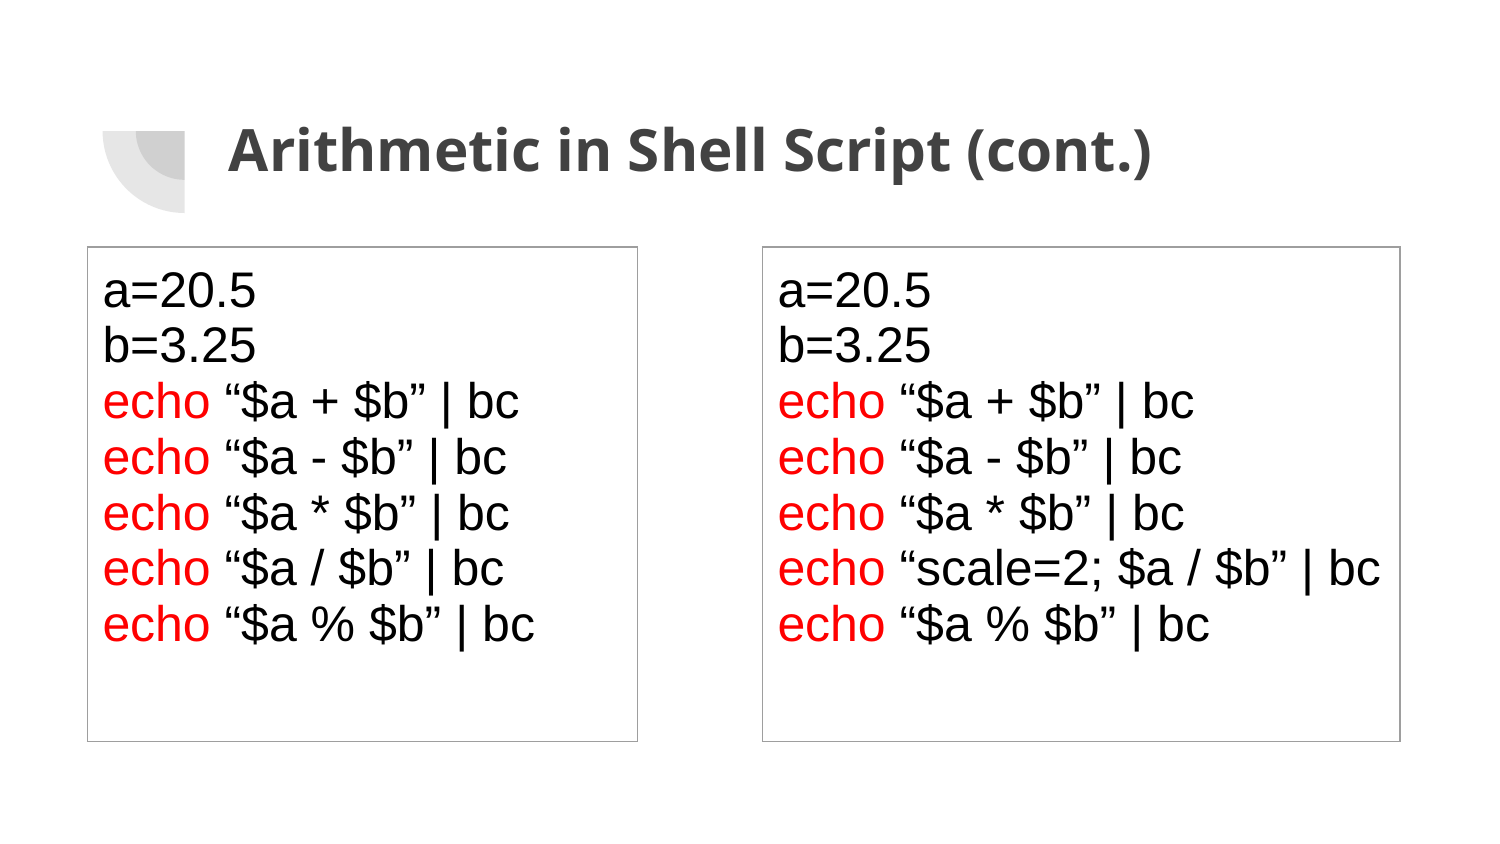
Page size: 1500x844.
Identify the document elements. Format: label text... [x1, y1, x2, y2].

table_header a=20.5 b=3.25 echo “$a + $b” | bc echo “$a - $b” | bc echo “$a * $b” | bc echo “scale=2; $a / $b” | bc echo “$a % $b” | bc [763, 248, 1399, 741]
title Arithmetic in Shell Script (cont.) [213, 98, 1368, 263]
table_header a=20.5 b=3.25 echo “$a + $b” | bc echo “$a - $b” | bc echo “$a * $b” | bc echo “$a / $b” | bc echo “$a % $b” | bc [88, 248, 637, 741]
